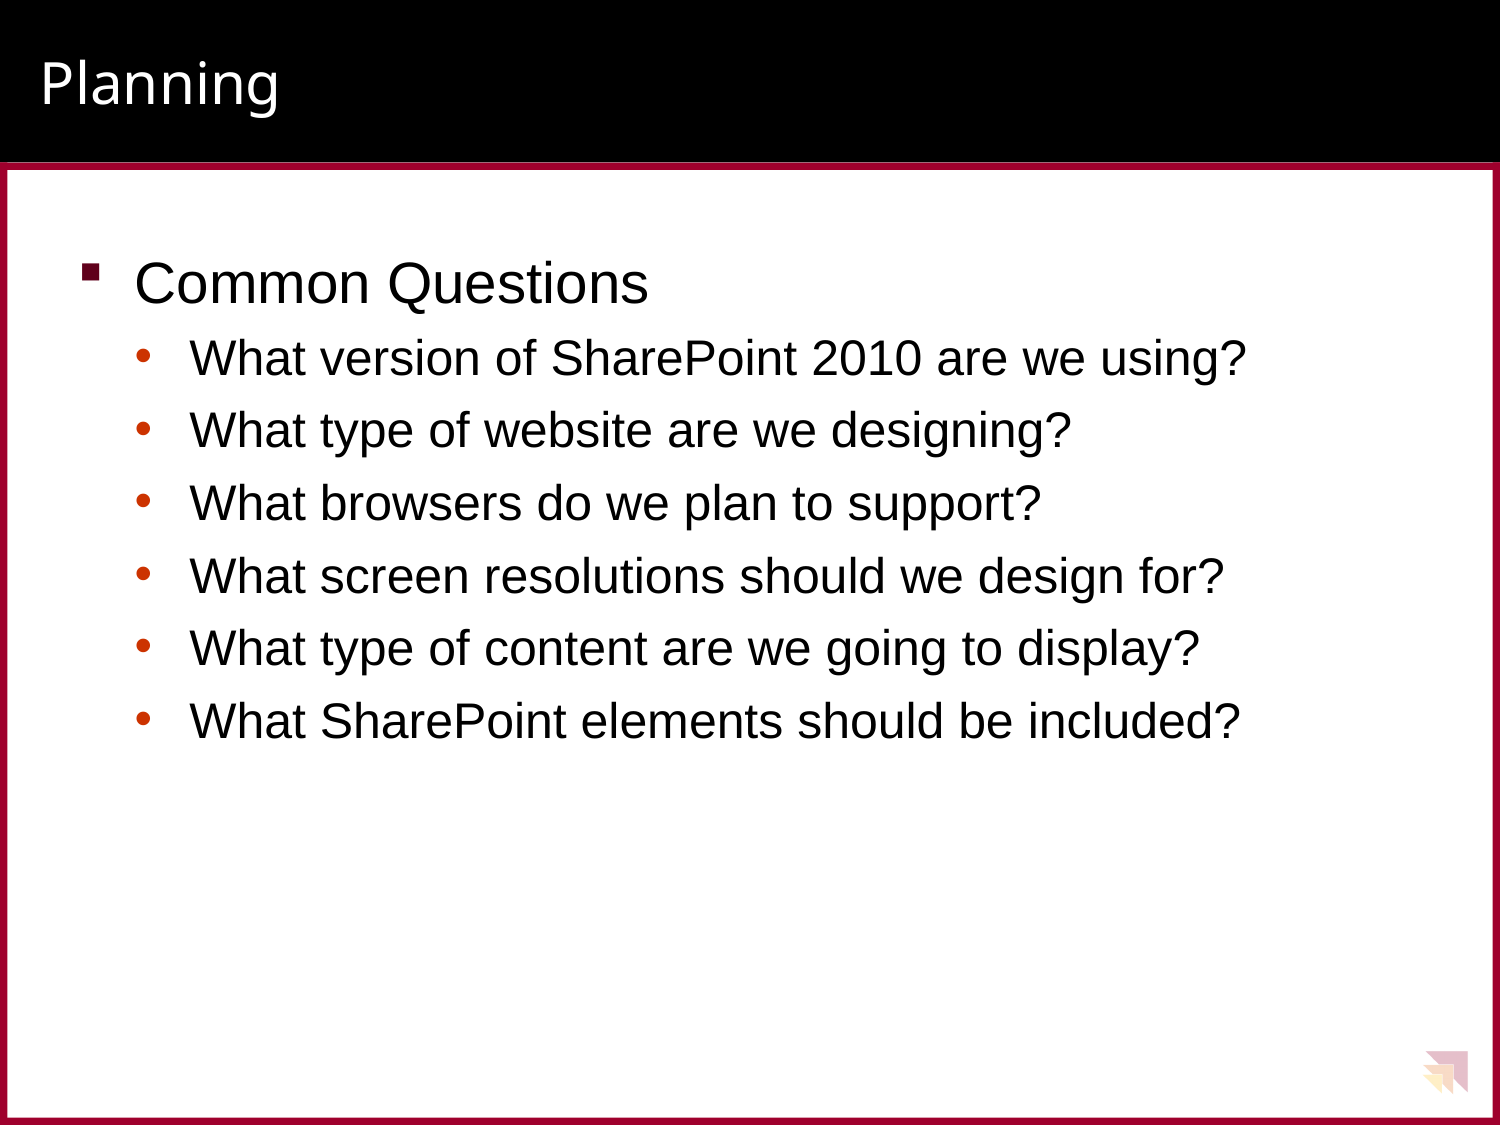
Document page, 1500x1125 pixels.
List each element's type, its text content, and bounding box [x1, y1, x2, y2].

title Planning [24, 12, 1438, 150]
list Common Questions What version of SharePoint 2010 are we using? What type of website are we designing? What browsers do we plan to support? What screen resolutions should we design for? What type of content are we going to display? What SharePoint elements should be included? [62, 237, 1438, 1088]
